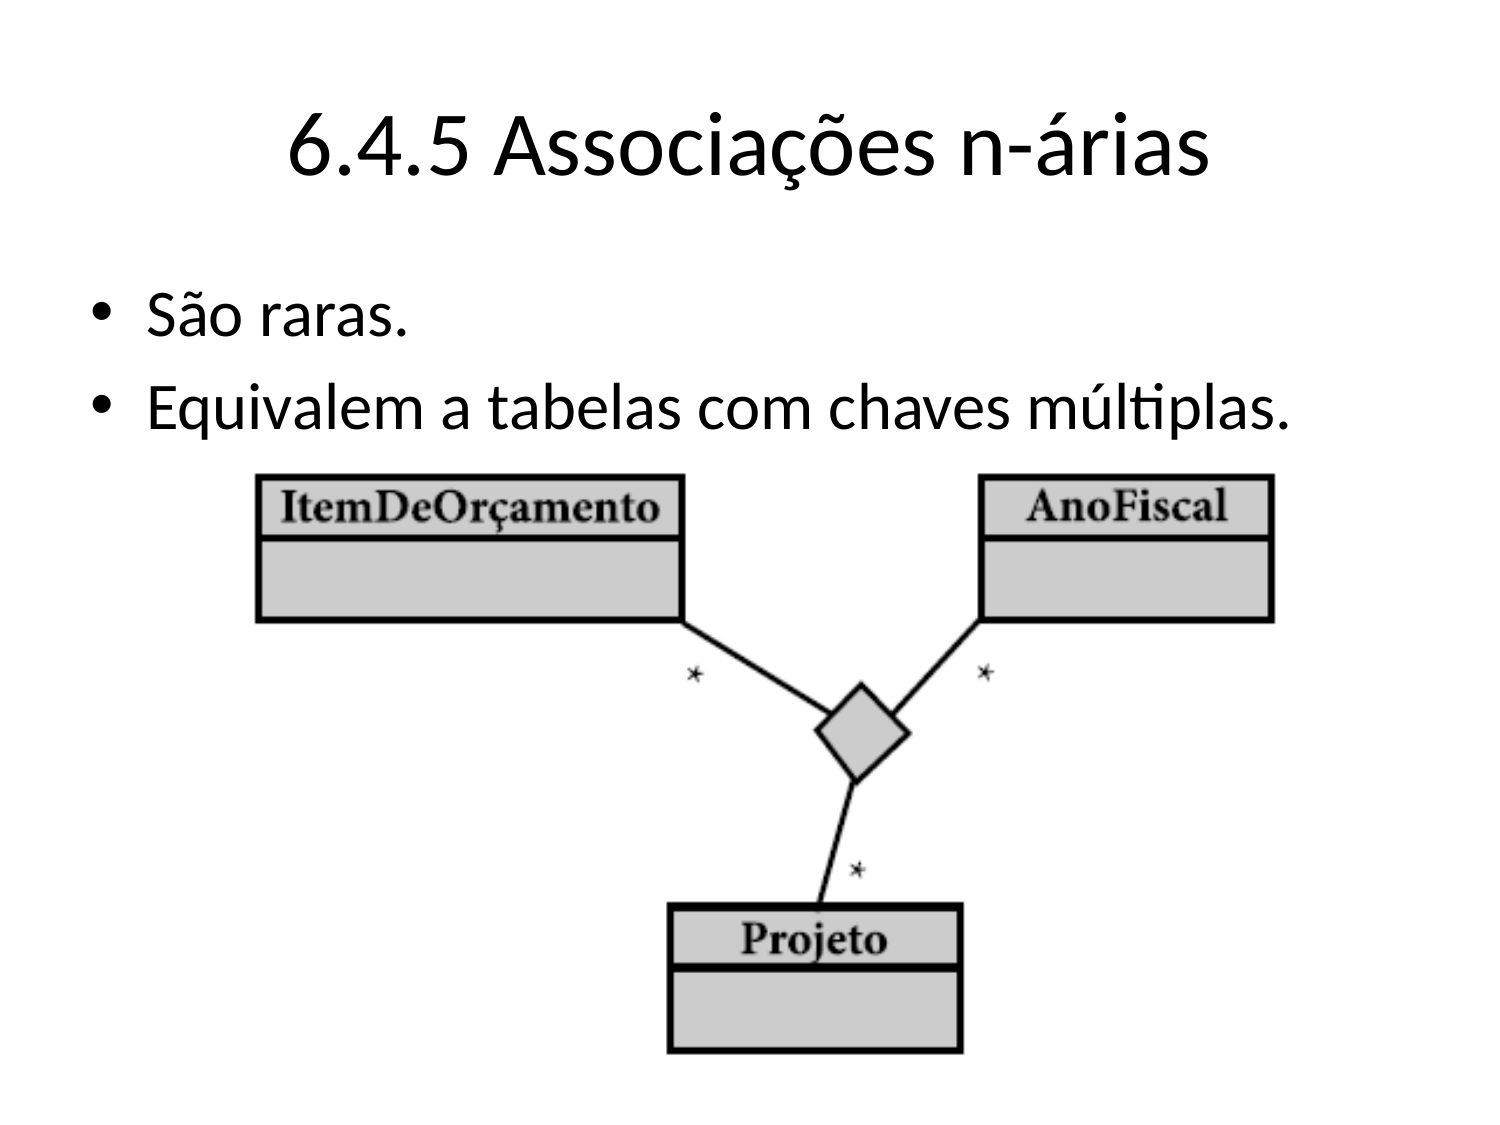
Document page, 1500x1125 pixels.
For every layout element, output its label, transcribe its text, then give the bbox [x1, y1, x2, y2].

title 6.4.5 Associações n-árias [75, 45, 1425, 233]
list São raras. Equivalem a tabelas com chaves múltiplas. [75, 262, 1425, 1005]
picture [229, 444, 1327, 1083]
